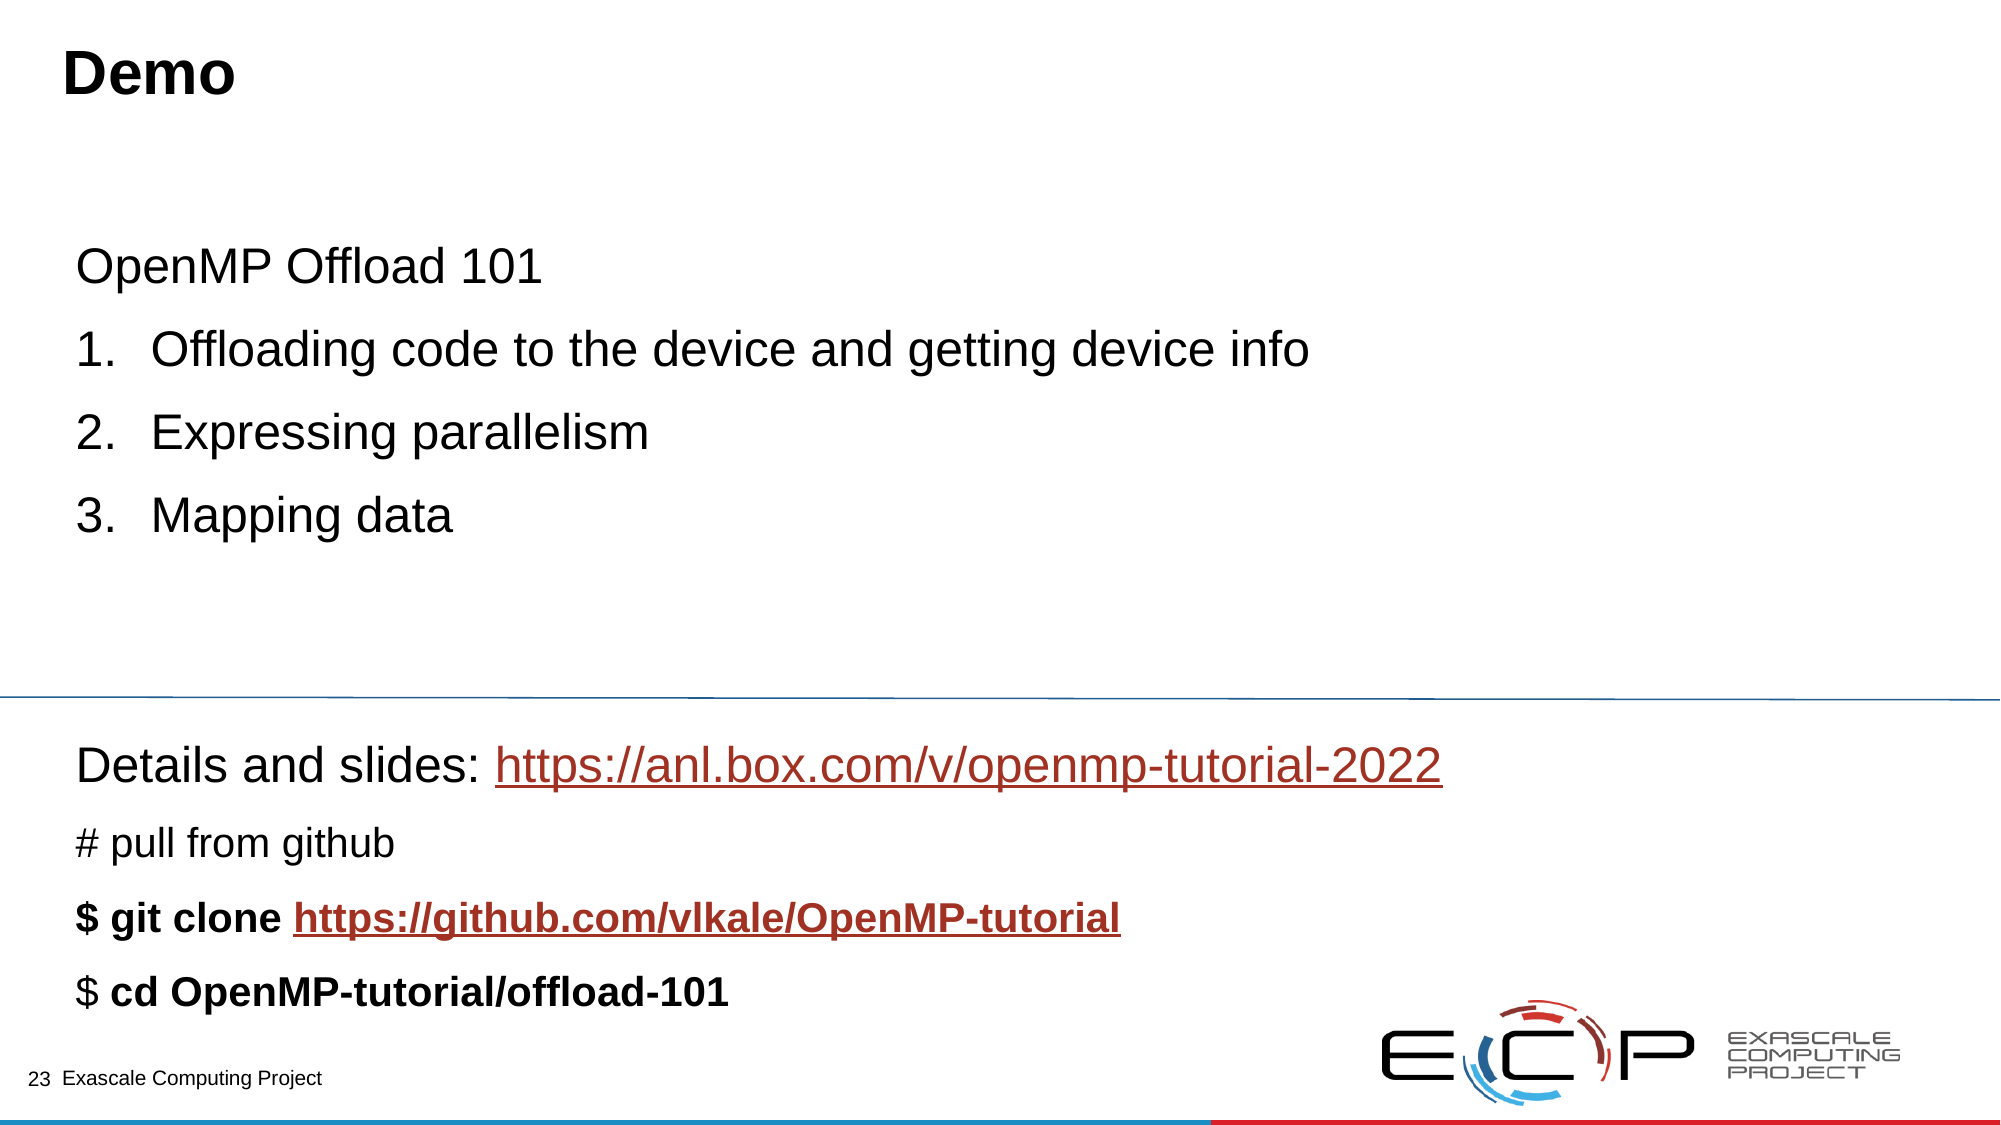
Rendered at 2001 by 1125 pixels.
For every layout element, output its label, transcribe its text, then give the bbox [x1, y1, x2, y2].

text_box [0, 696, 2000, 701]
list OpenMP Offload 101 Offloading code to the device and getting device info Expressing parallelism Mapping data Details and slides: https://anl.box.com/v/openmp-tutorial-2022 # pull from github $ git clone https://github.com/vlkale/OpenMP-tutorial $ cd OpenMP-tutorial/offload-101 [48, 224, 1916, 696]
picture [1382, 1000, 1900, 1106]
list OpenMP Offload 101 Offloading code to the device and getting device info Expressing parallelism Mapping data Details and slides: https://anl.box.com/v/openmp-tutorial-2022 # pull from github $ git clone https://github.com/vlkale/OpenMP-tutorial $ cd OpenMP-tutorial/offload-101 [48, 711, 1916, 995]
title Demo [48, 28, 1914, 109]
